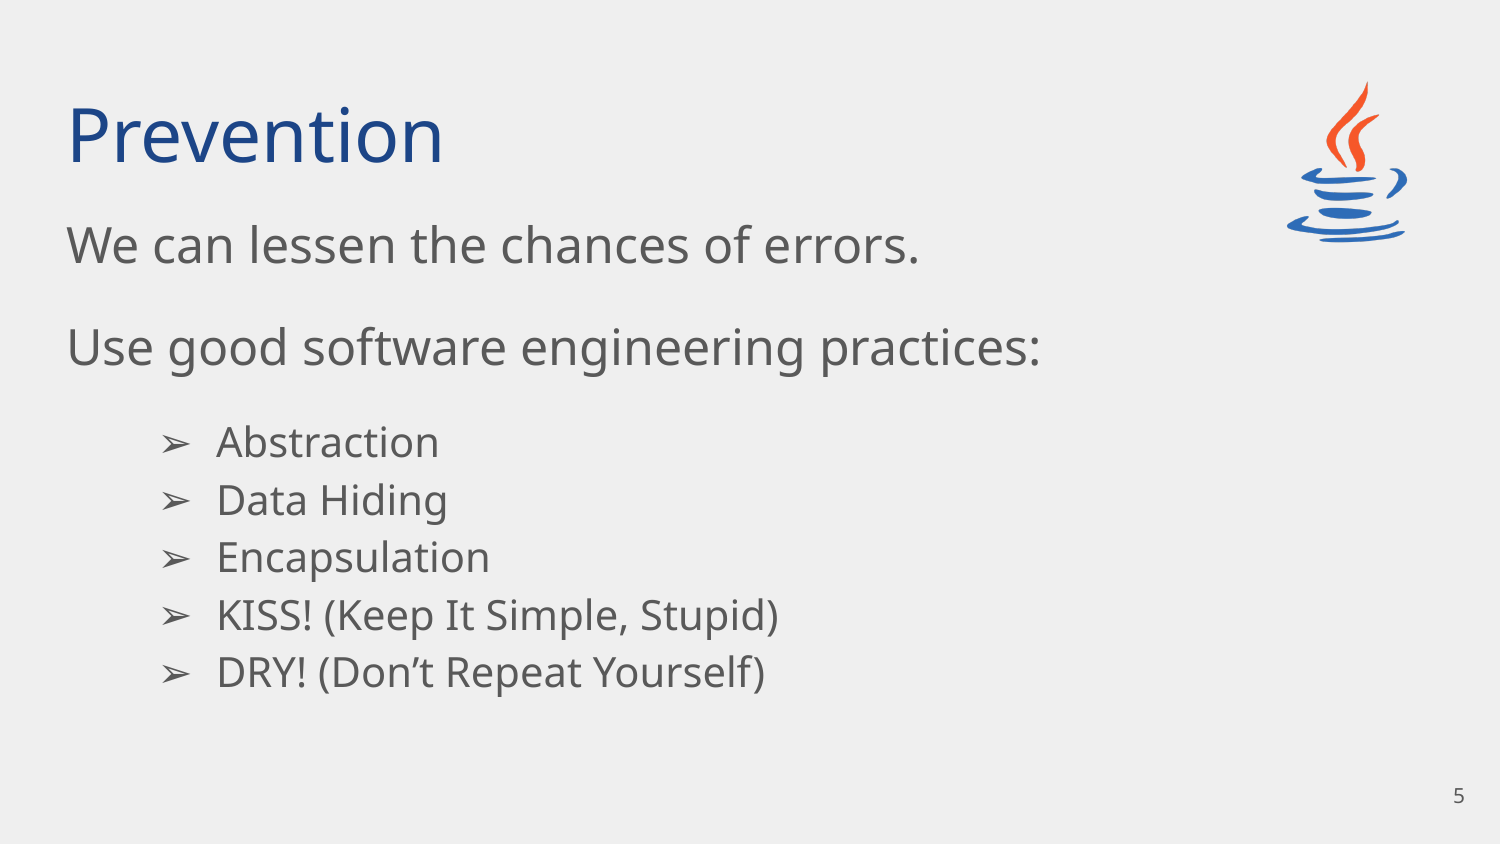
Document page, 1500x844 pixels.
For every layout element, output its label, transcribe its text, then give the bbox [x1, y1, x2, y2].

slide_number ‹#› [1389, 764, 1480, 830]
picture [1261, 167, 1440, 189]
list We can lessen the chances of errors. Use good software engineering practices: Abstraction Data Hiding Encapsulation KISS! (Keep It Simple, Stupid) DRY! (Don’t Repeat Yourself) [51, 189, 1449, 750]
title Prevention [51, 72, 1449, 167]
